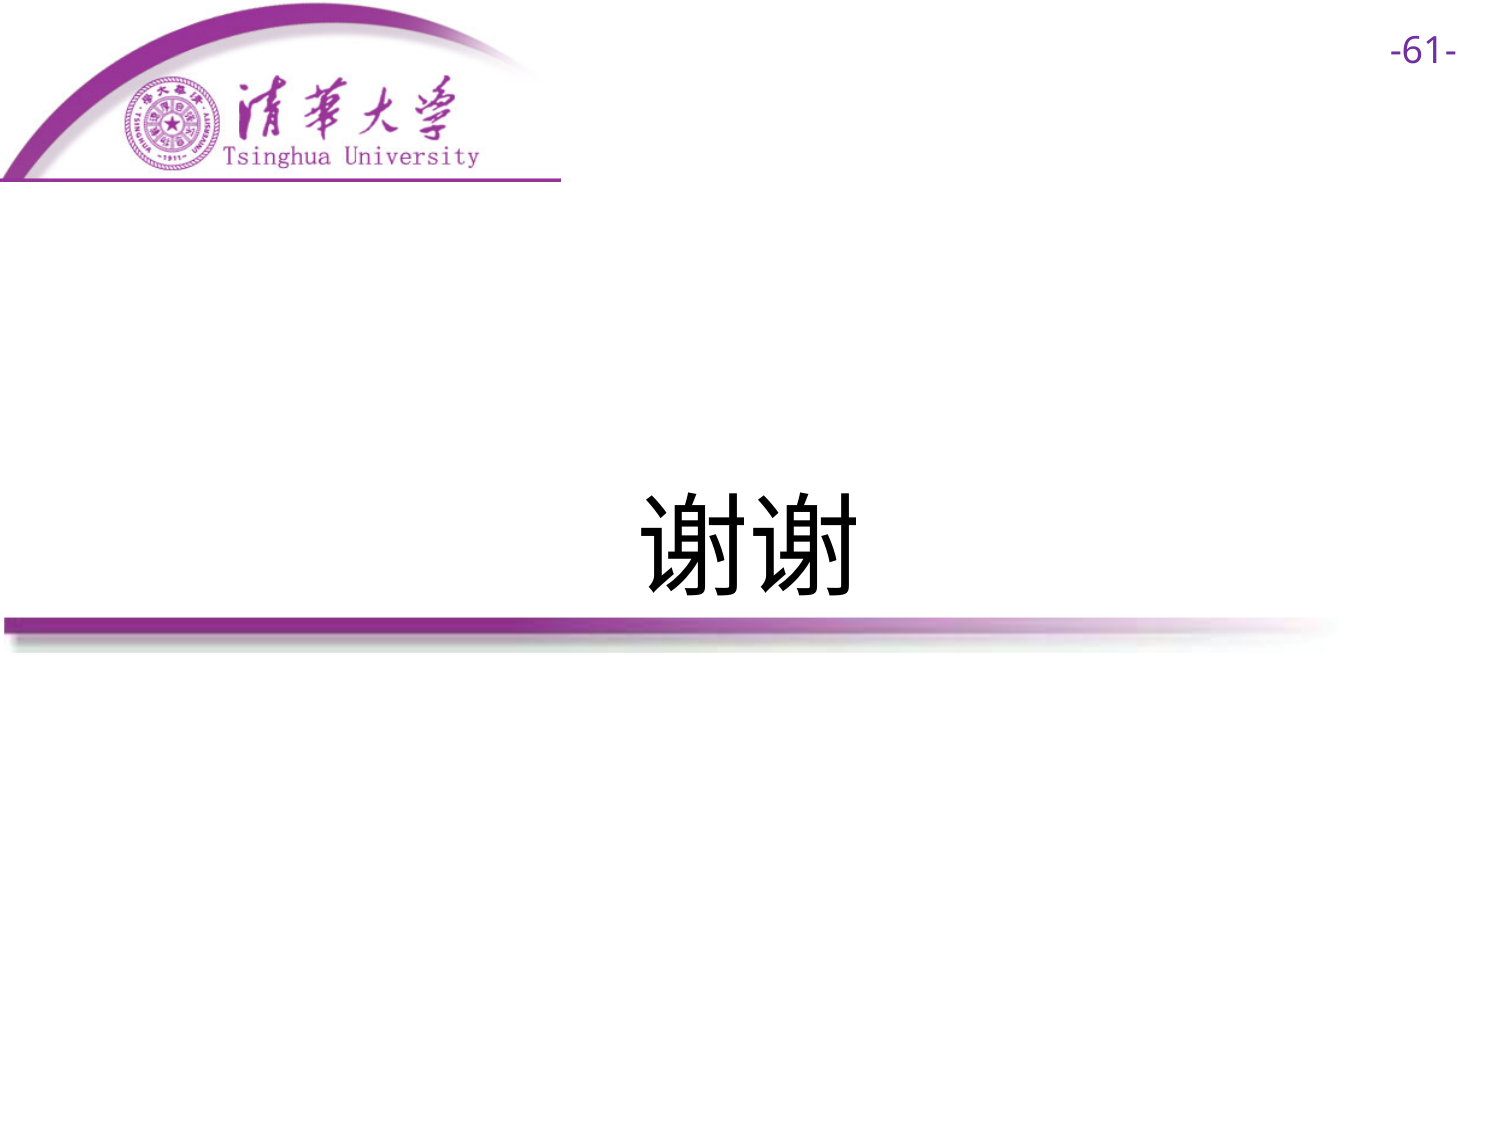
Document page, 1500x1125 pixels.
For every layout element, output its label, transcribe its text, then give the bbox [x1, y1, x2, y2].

picture [0, 0, 561, 182]
picture [0, 611, 1500, 657]
text_box 谢谢 [621, 467, 877, 618]
